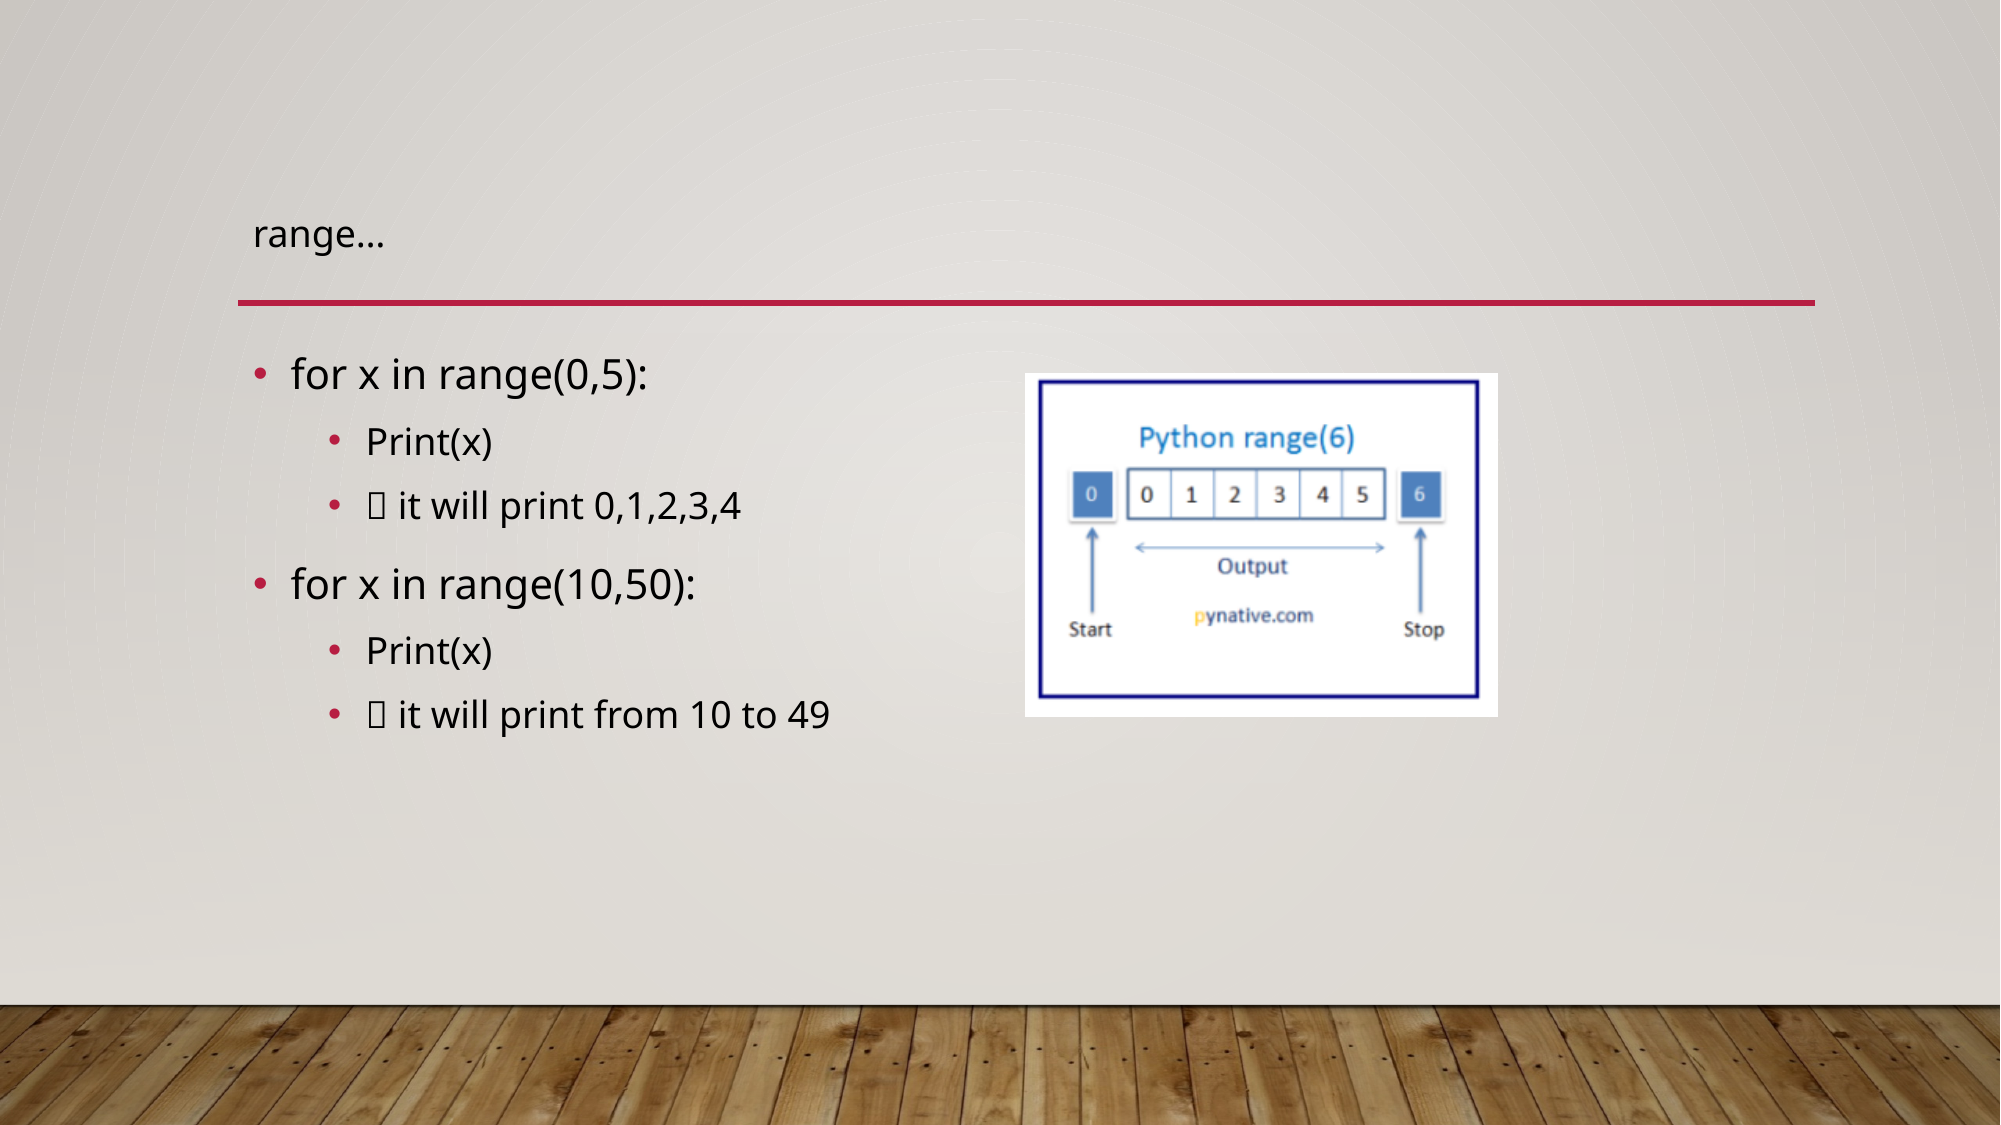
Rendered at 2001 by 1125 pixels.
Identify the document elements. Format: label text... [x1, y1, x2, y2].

picture [1025, 372, 1498, 718]
text_box range… [238, 202, 646, 262]
picture [0, 1005, 2000, 1125]
list for x in range(0,5): Print(x)  it will print 0,1,2,3,4 for x in range(10,50): Print(x)  it will print from 10 to 49 [238, 330, 1814, 897]
